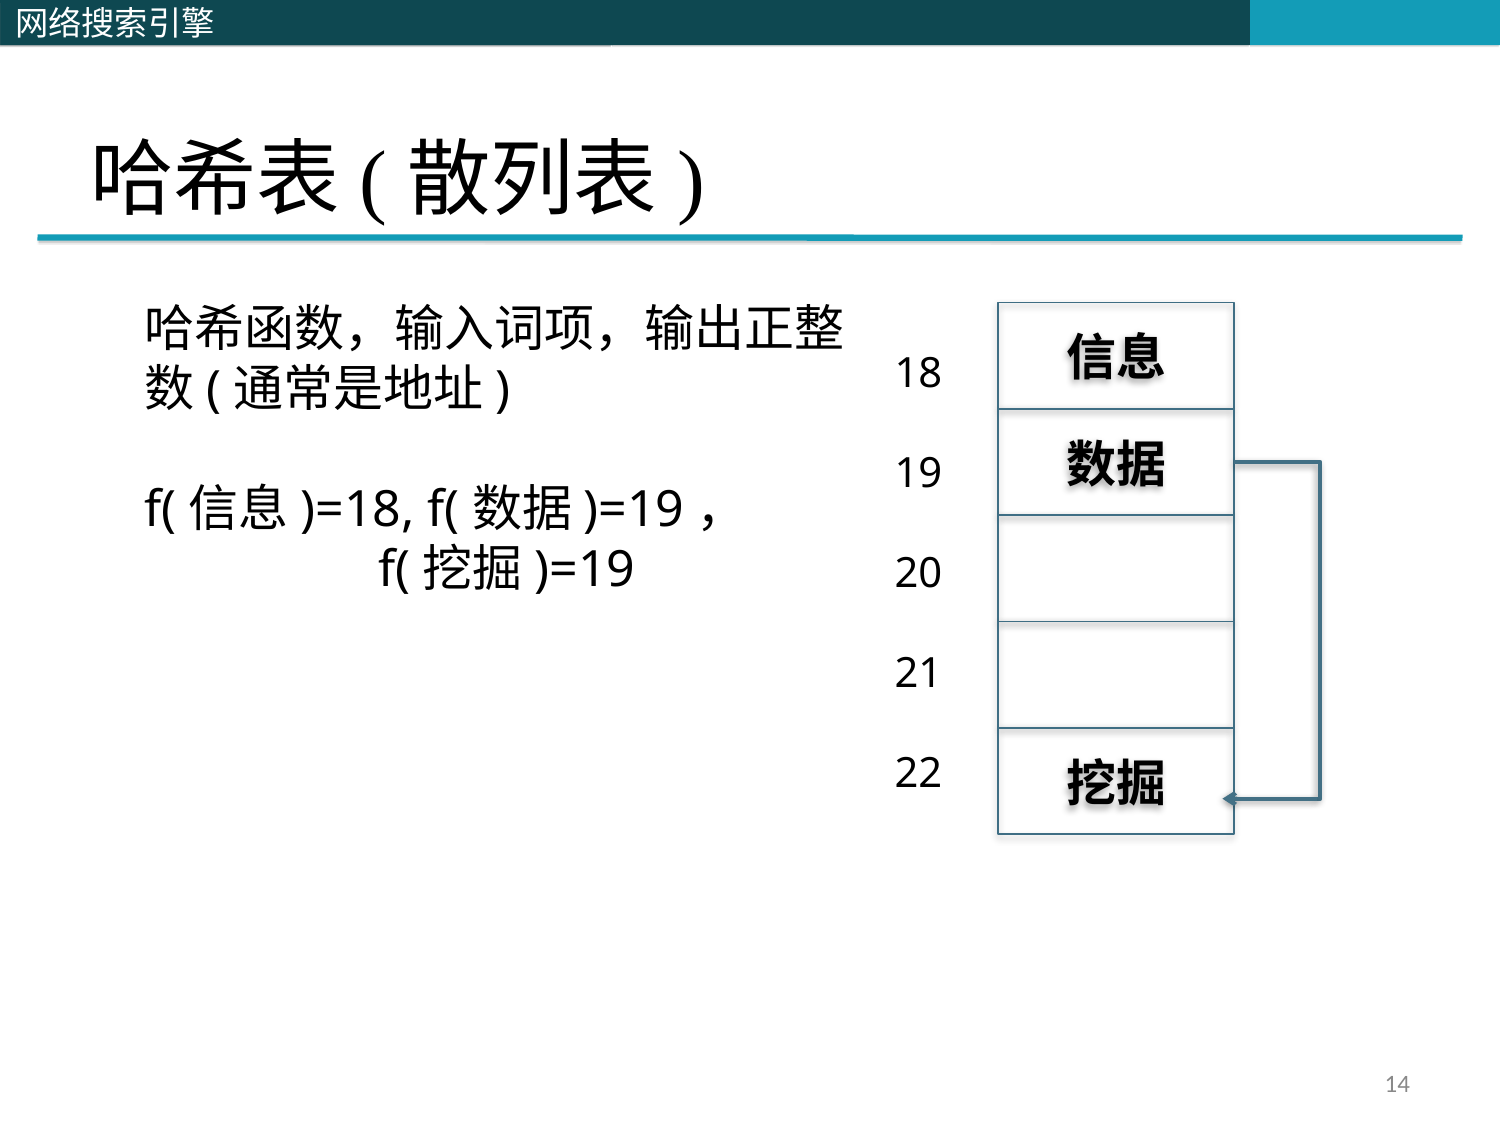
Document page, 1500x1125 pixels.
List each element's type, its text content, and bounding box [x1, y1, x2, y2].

text_box 数据 [1010, 408, 1235, 513]
text_box [1010, 514, 1228, 619]
text_box 哈希函数，输入词项，输出正整数(通常是地址) f(信息)=18, f(数据)=19， f(挖掘)=19 [129, 288, 874, 724]
text_box [1010, 621, 1228, 726]
text_box 挖掘 [997, 727, 1235, 835]
title 哈希表(散列表) [74, 44, 1426, 233]
text_box 信息 [997, 302, 1235, 408]
slide_number 14 [1074, 1062, 1425, 1103]
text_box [1233, 461, 1318, 798]
text_box 18 19 20 21 22 [879, 338, 1010, 803]
